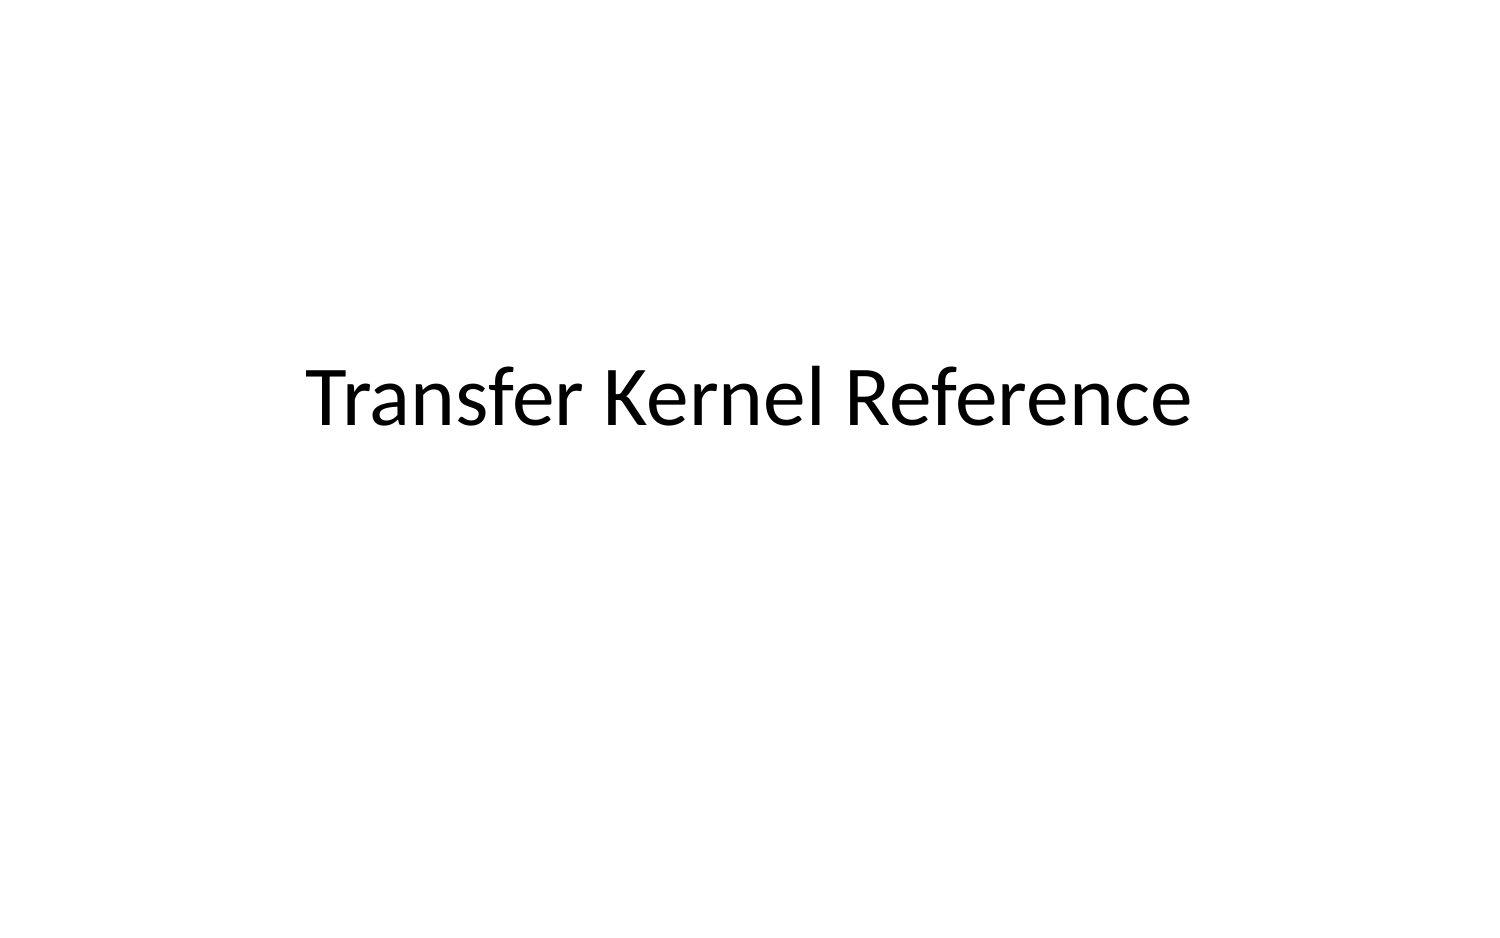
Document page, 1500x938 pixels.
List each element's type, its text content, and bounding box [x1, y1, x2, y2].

title Transfer Kernel Reference [112, 291, 1388, 493]
